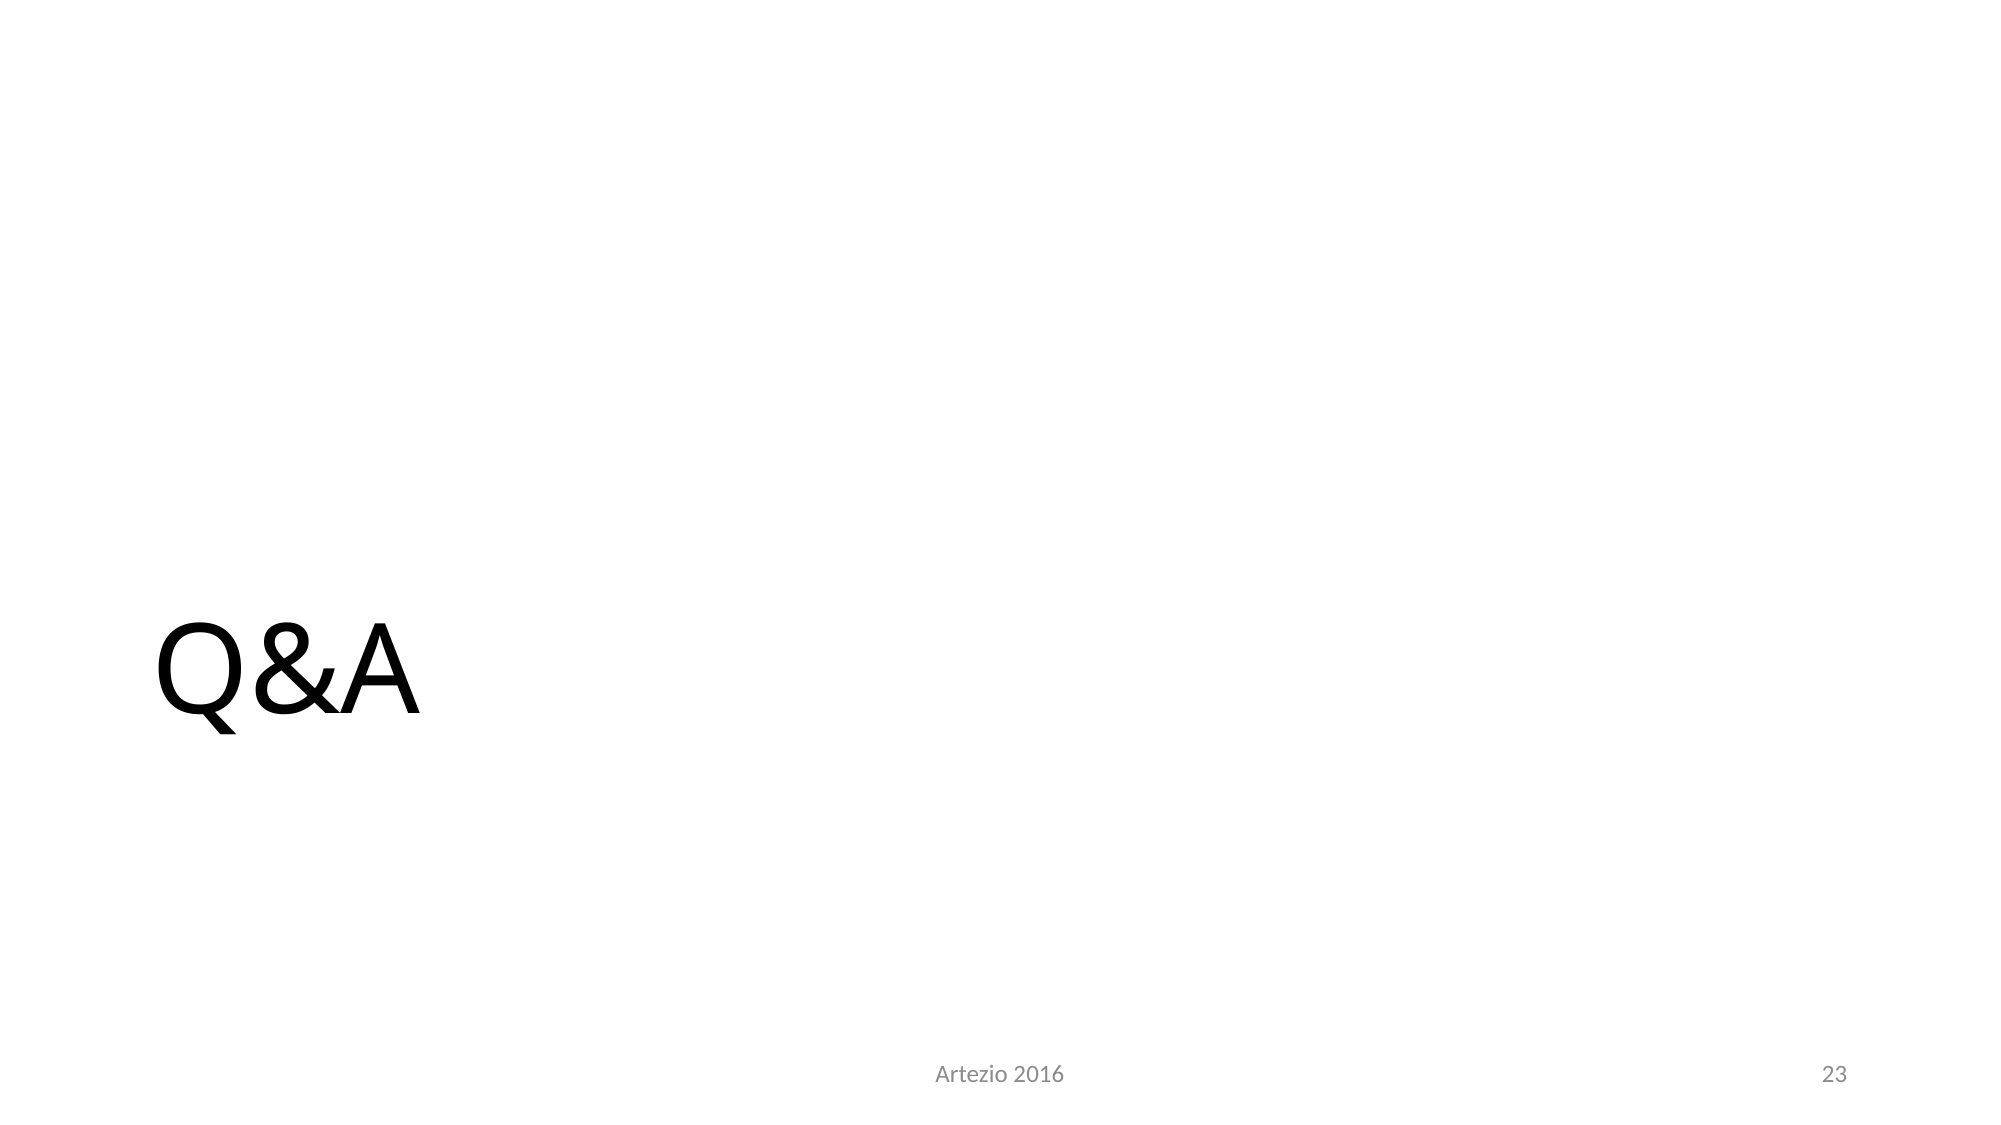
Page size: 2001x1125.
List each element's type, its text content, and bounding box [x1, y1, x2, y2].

slide_number 23 [1412, 1042, 1863, 1103]
title Q&A [136, 280, 1862, 749]
footer Artezio 2016 [662, 1042, 1338, 1103]
